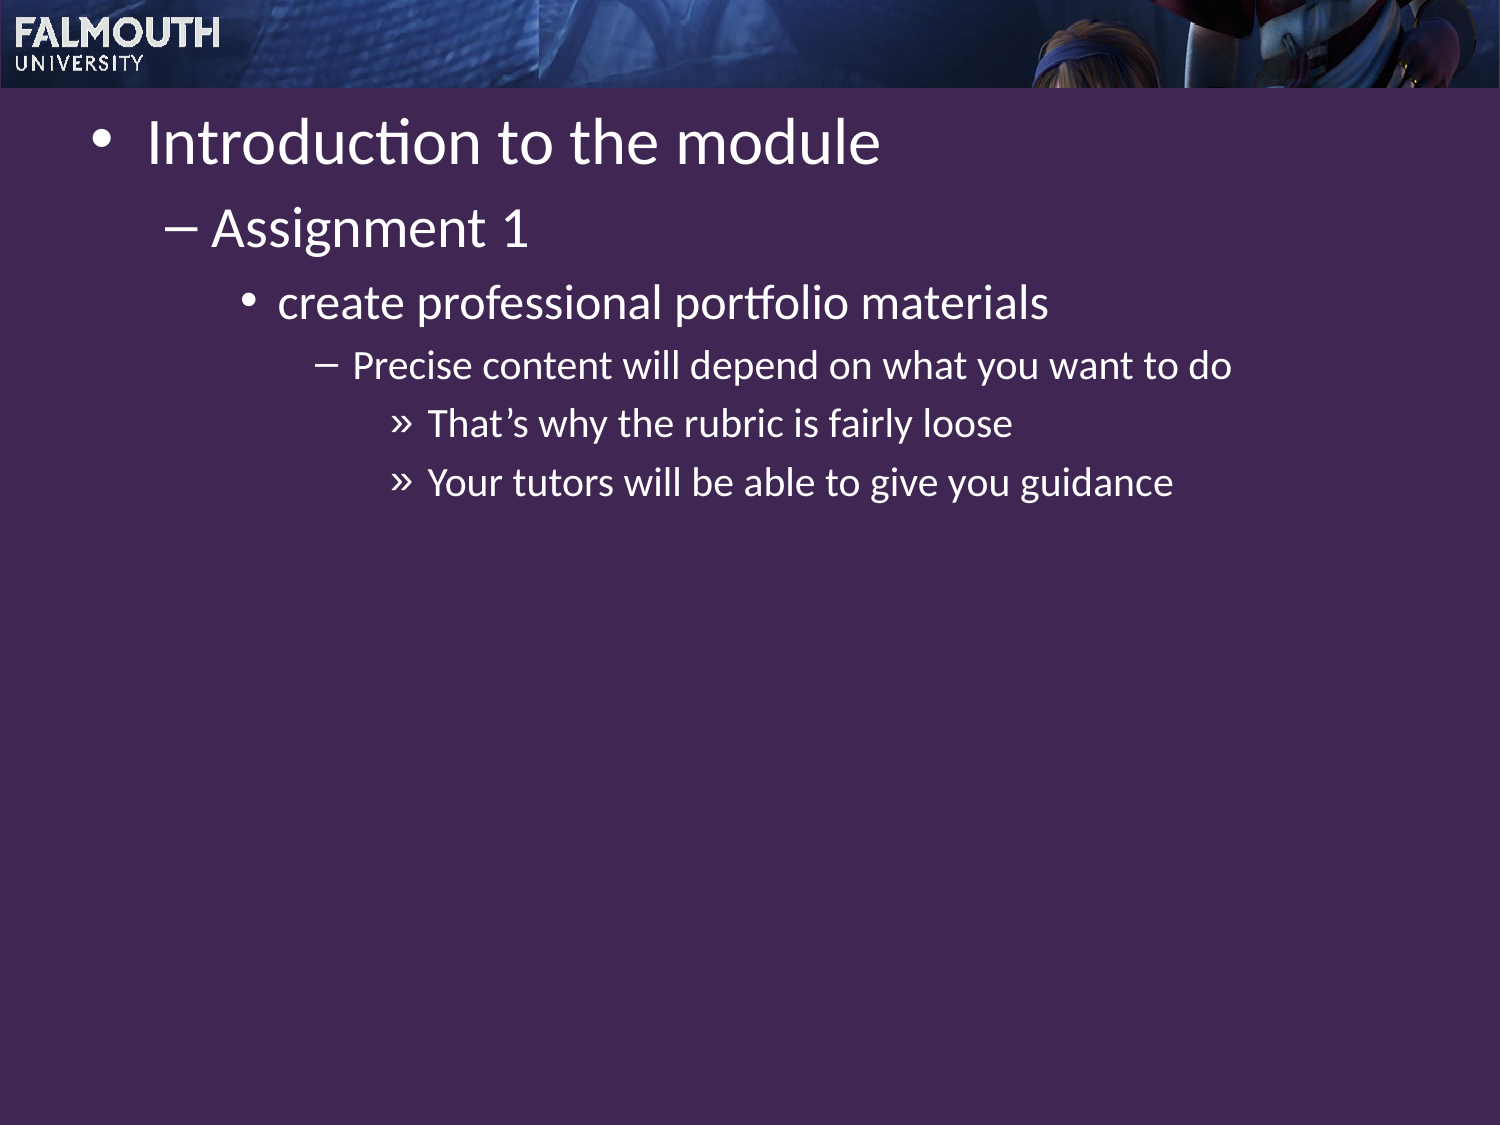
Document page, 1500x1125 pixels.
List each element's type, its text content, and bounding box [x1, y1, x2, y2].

list Introduction to the module Assignment 1 create professional portfolio materials Precise content will depend on what you want to do That’s why the rubric is fairly loose Your tutors will be able to give you guidance [75, 90, 1425, 1106]
picture [0, 0, 1500, 90]
